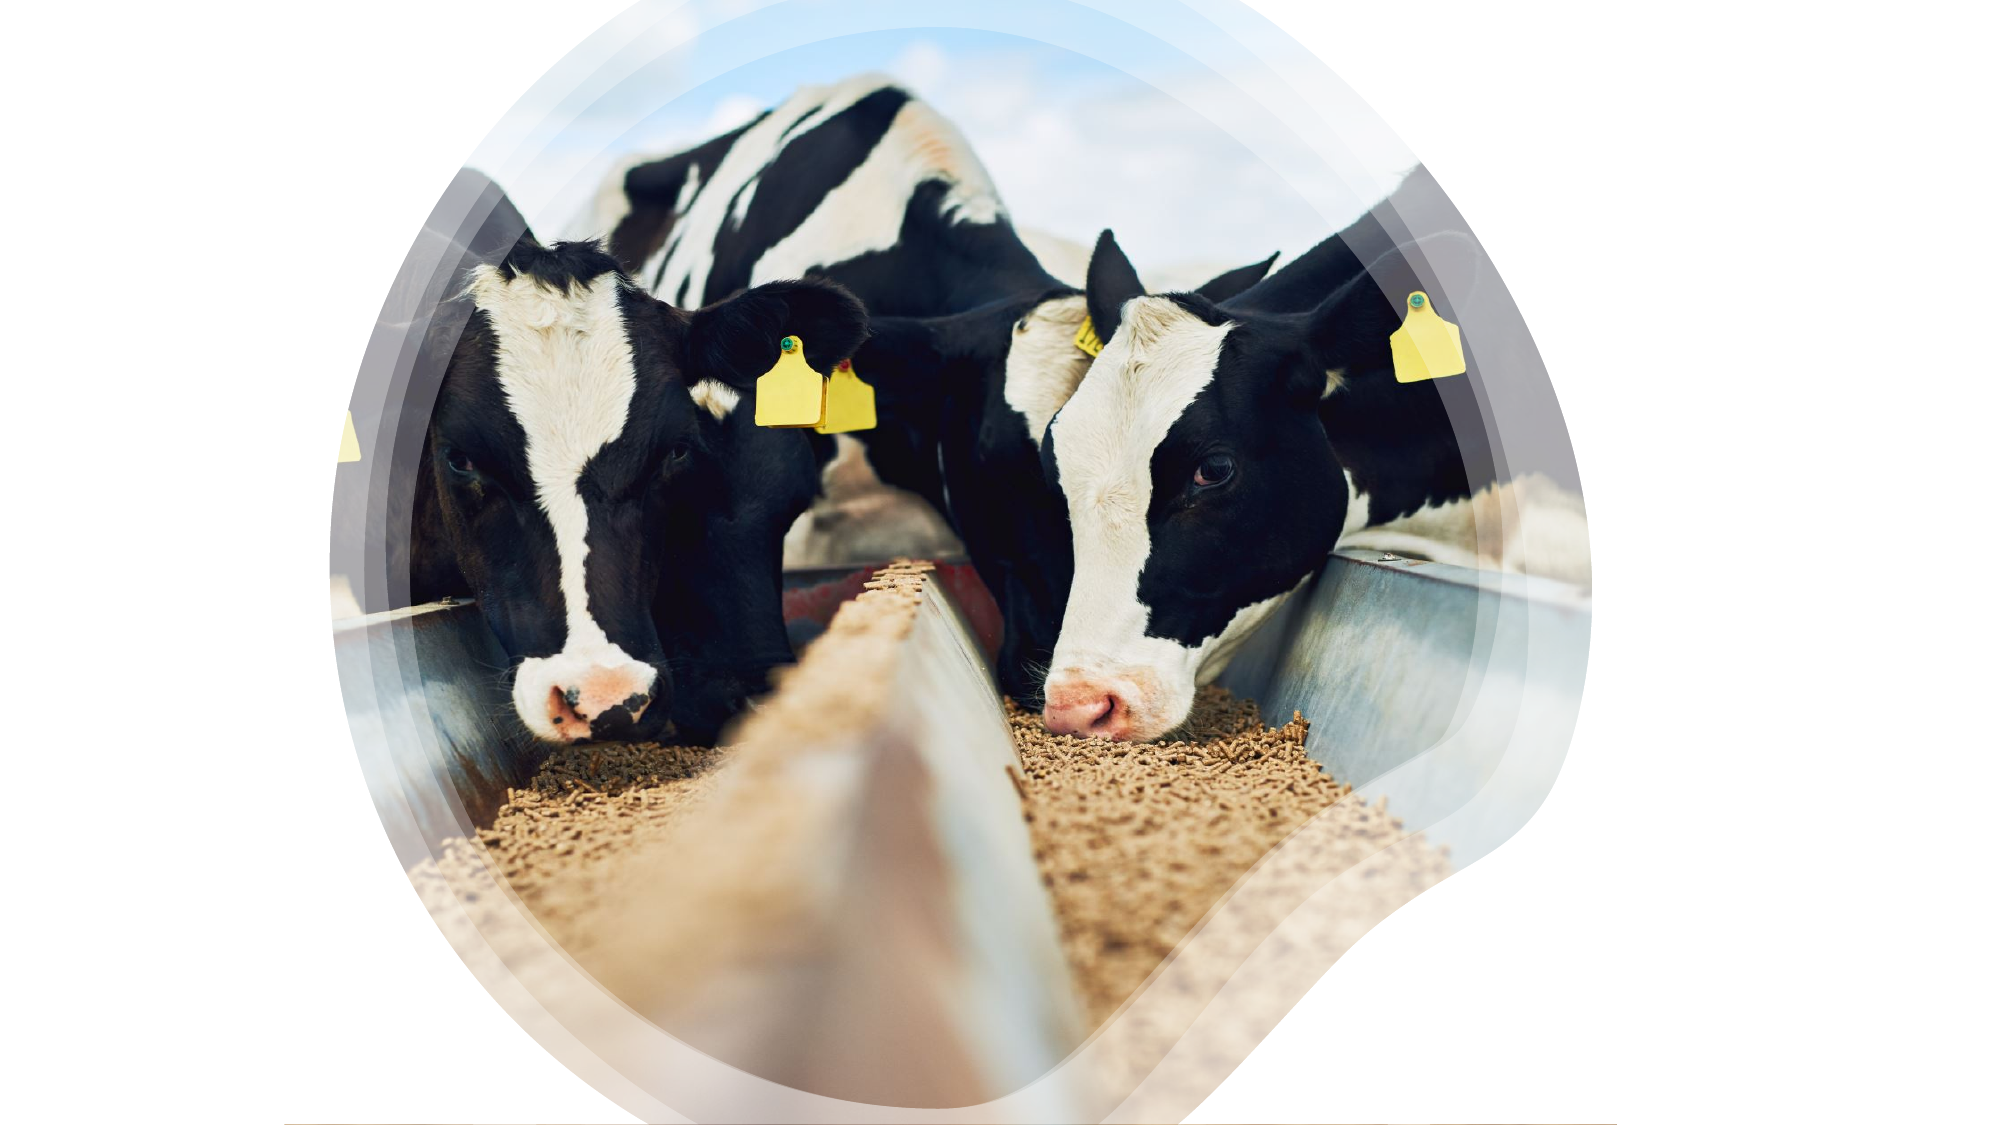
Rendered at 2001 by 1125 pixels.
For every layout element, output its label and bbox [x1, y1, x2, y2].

text_box [0, 0, 2000, 1125]
